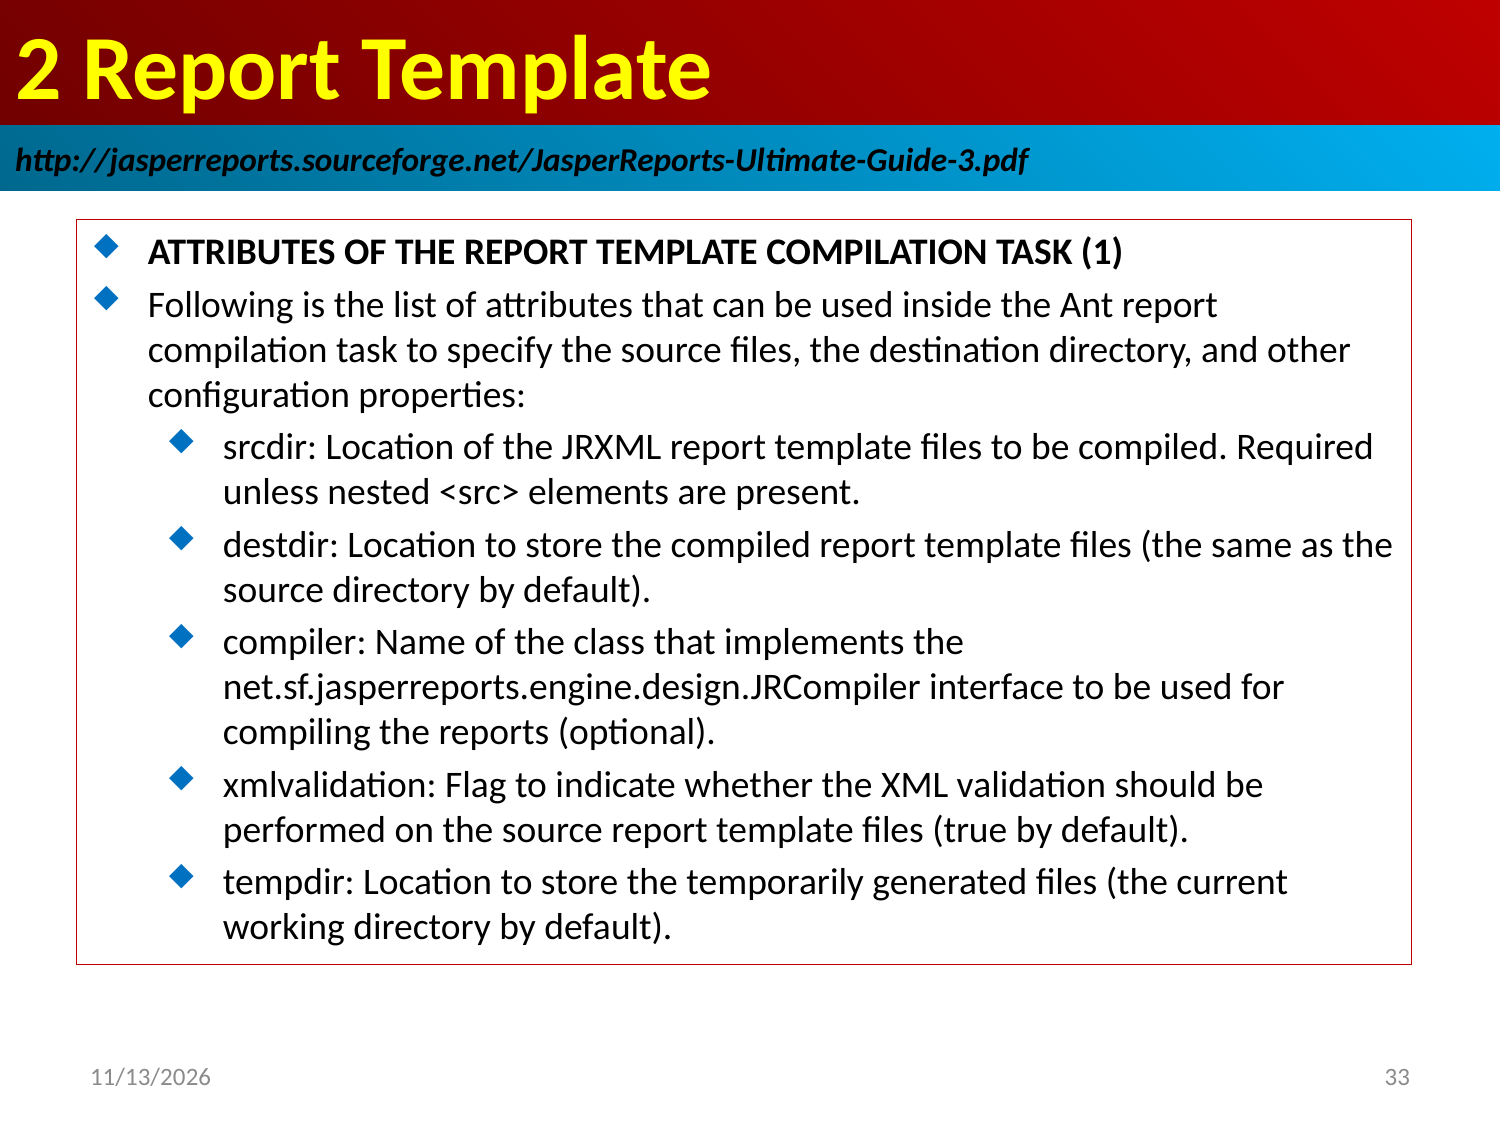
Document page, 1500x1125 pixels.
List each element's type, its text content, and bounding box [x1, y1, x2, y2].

subtitle ATTRIBUTES OF THE REPORT TEMPLATE COMPILATION TASK (1) Following is the list of attributes that can be used inside the Ant report compilation task to specify the source files, the destination directory, and other configuration properties: srcdir: Location of the JRXML report template files to be compiled. Required unless nested <src> elements are present. destdir: Location to store the compiled report template files (the same as the source directory by default). compiler: Name of the class that implements the net.sf.jasperreports.engine.design.JRCompiler interface to be used for compiling the reports (optional). xmlvalidation: Flag to indicate whether the XML validation should be performed on the source report template files (true by default). tempdir: Location to store the temporarily generated files (the current working directory by default). [76, 219, 1412, 965]
slide_number 33 [1074, 1042, 1425, 1109]
text_box http://jasperreports.sourceforge.net/JasperReports-Ultimate-Guide-3.pdf [0, 125, 1500, 191]
title 2 Report Template [0, 0, 1500, 125]
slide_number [75, 1042, 425, 1109]
